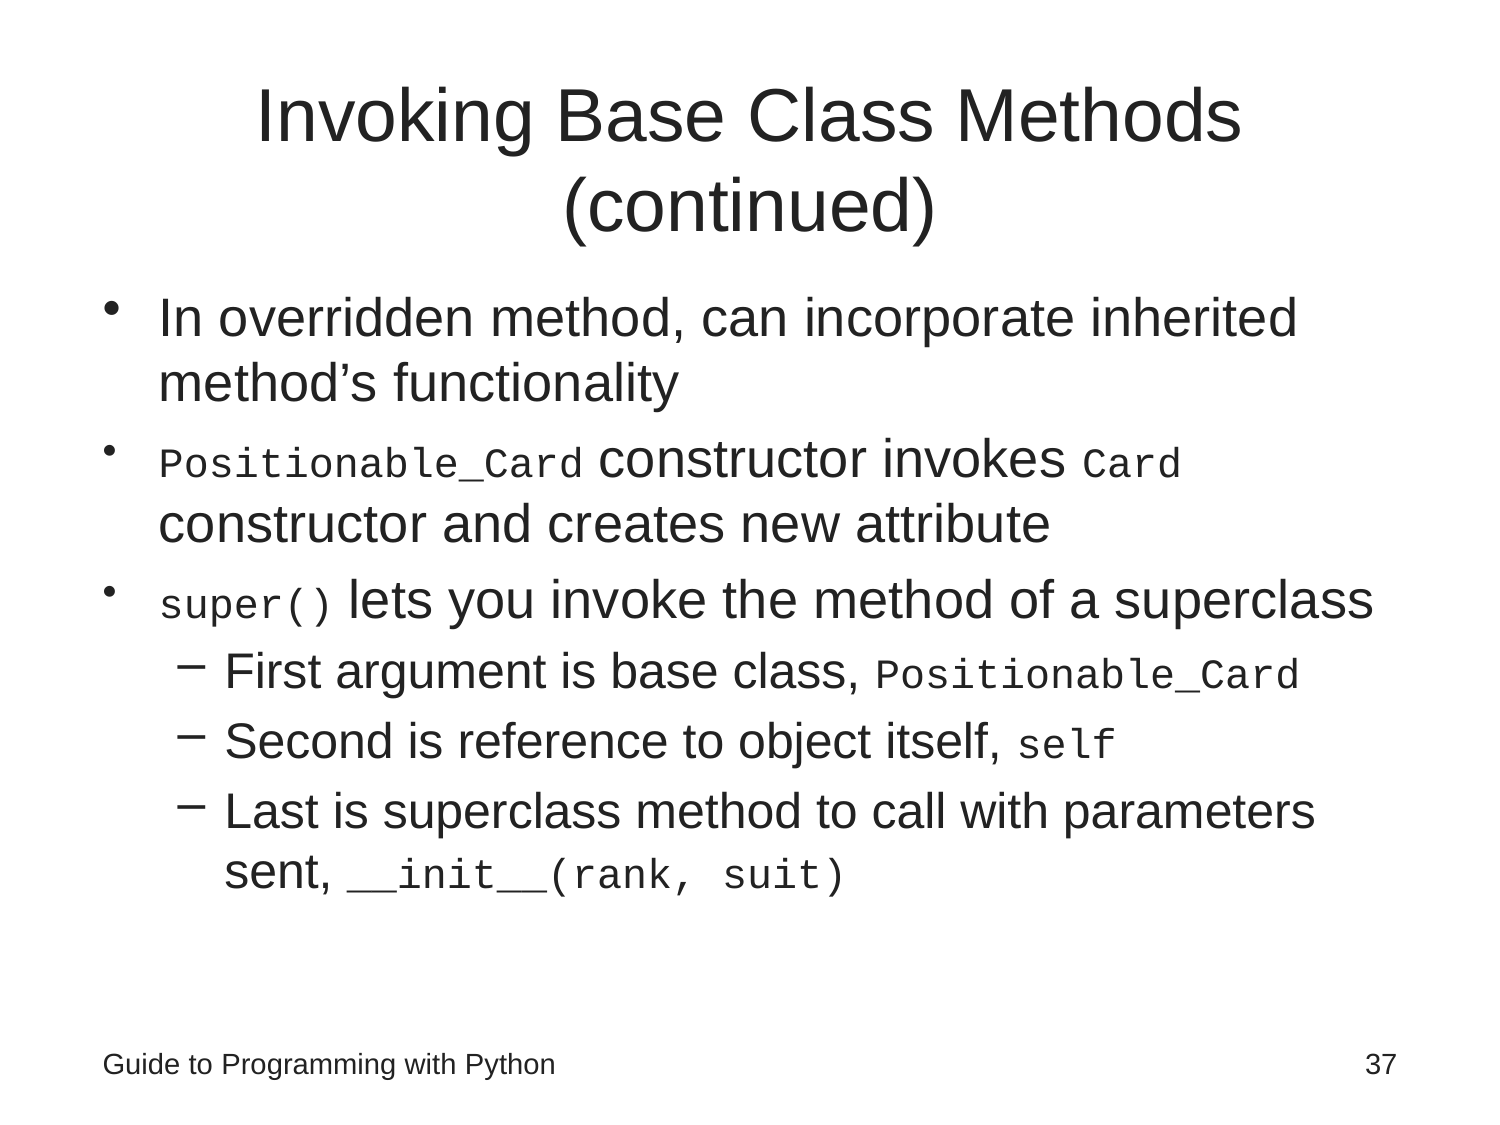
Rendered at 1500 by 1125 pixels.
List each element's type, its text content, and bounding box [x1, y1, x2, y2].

slide_number 37 [1074, 1037, 1413, 1101]
title Invoking Base Class Methods (continued) [87, 62, 1413, 250]
footer Guide to Programming with Python [87, 1037, 1051, 1101]
list In overridden method, can incorporate inherited method’s functionality Positionable_Card constructor invokes Card constructor and creates new attribute super() lets you invoke the method of a superclass First argument is base class, Positionable_Card Second is reference to object itself, self Last is superclass method to call with parameters sent, __init__(rank, suit) [87, 275, 1413, 1025]
